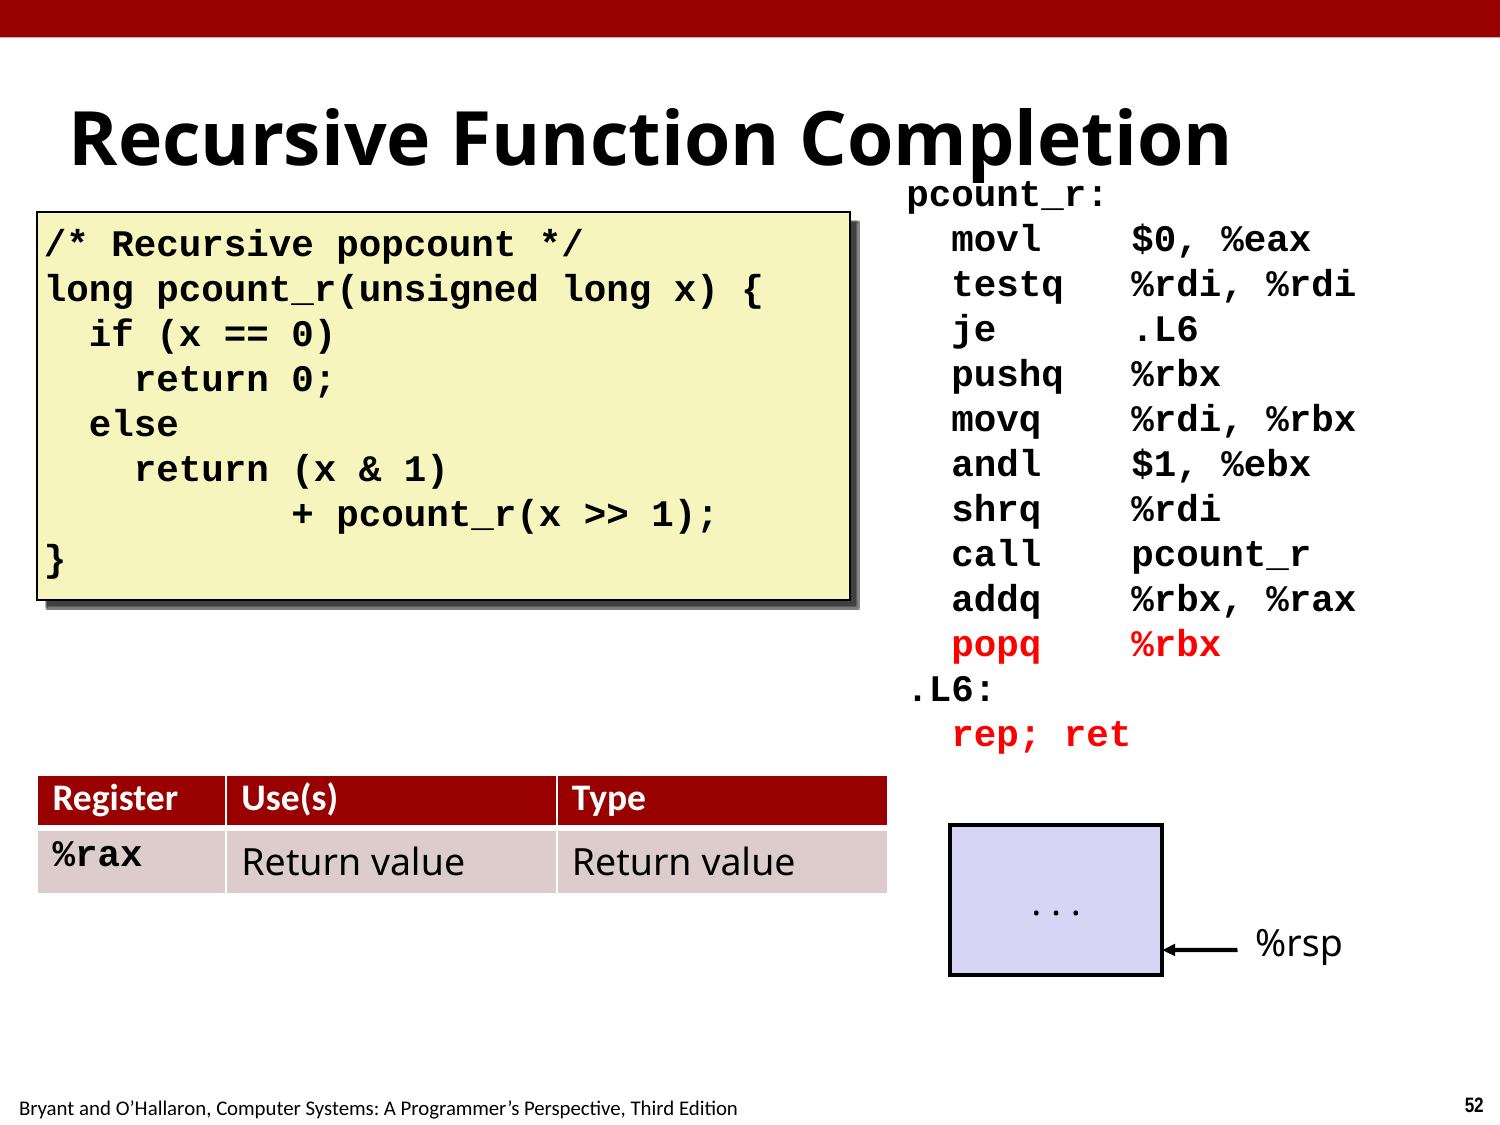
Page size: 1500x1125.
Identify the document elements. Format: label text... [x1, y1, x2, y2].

title Recursive Function Completion [62, 41, 1438, 230]
text_box /* Recursive popcount */ long pcount_r(unsigned long x) { if (x == 0) return 0; else return (x & 1) + pcount_r(x >> 1); } [37, 212, 850, 600]
table_header Register [38, 776, 225, 825]
table_cell Return value [558, 831, 887, 893]
text_box %rsp [1248, 912, 1350, 970]
text_box . . . [949, 824, 1163, 975]
table_header Type [558, 776, 887, 825]
text_box pcount_r: movl $0, %eax testq %rdi, %rdi je .L6 pushq %rbx movq %rdi, %rbx andl $1, %ebx shrq %rdi call pcount_r addq %rbx, %rax popq %rbx .L6: rep; ret [899, 162, 1466, 825]
text_box [1163, 943, 1238, 957]
table_cell %rax [38, 831, 225, 893]
table_cell Return value [227, 831, 556, 893]
table_header Use(s) [227, 776, 556, 825]
text_box [0, 0, 1500, 38]
